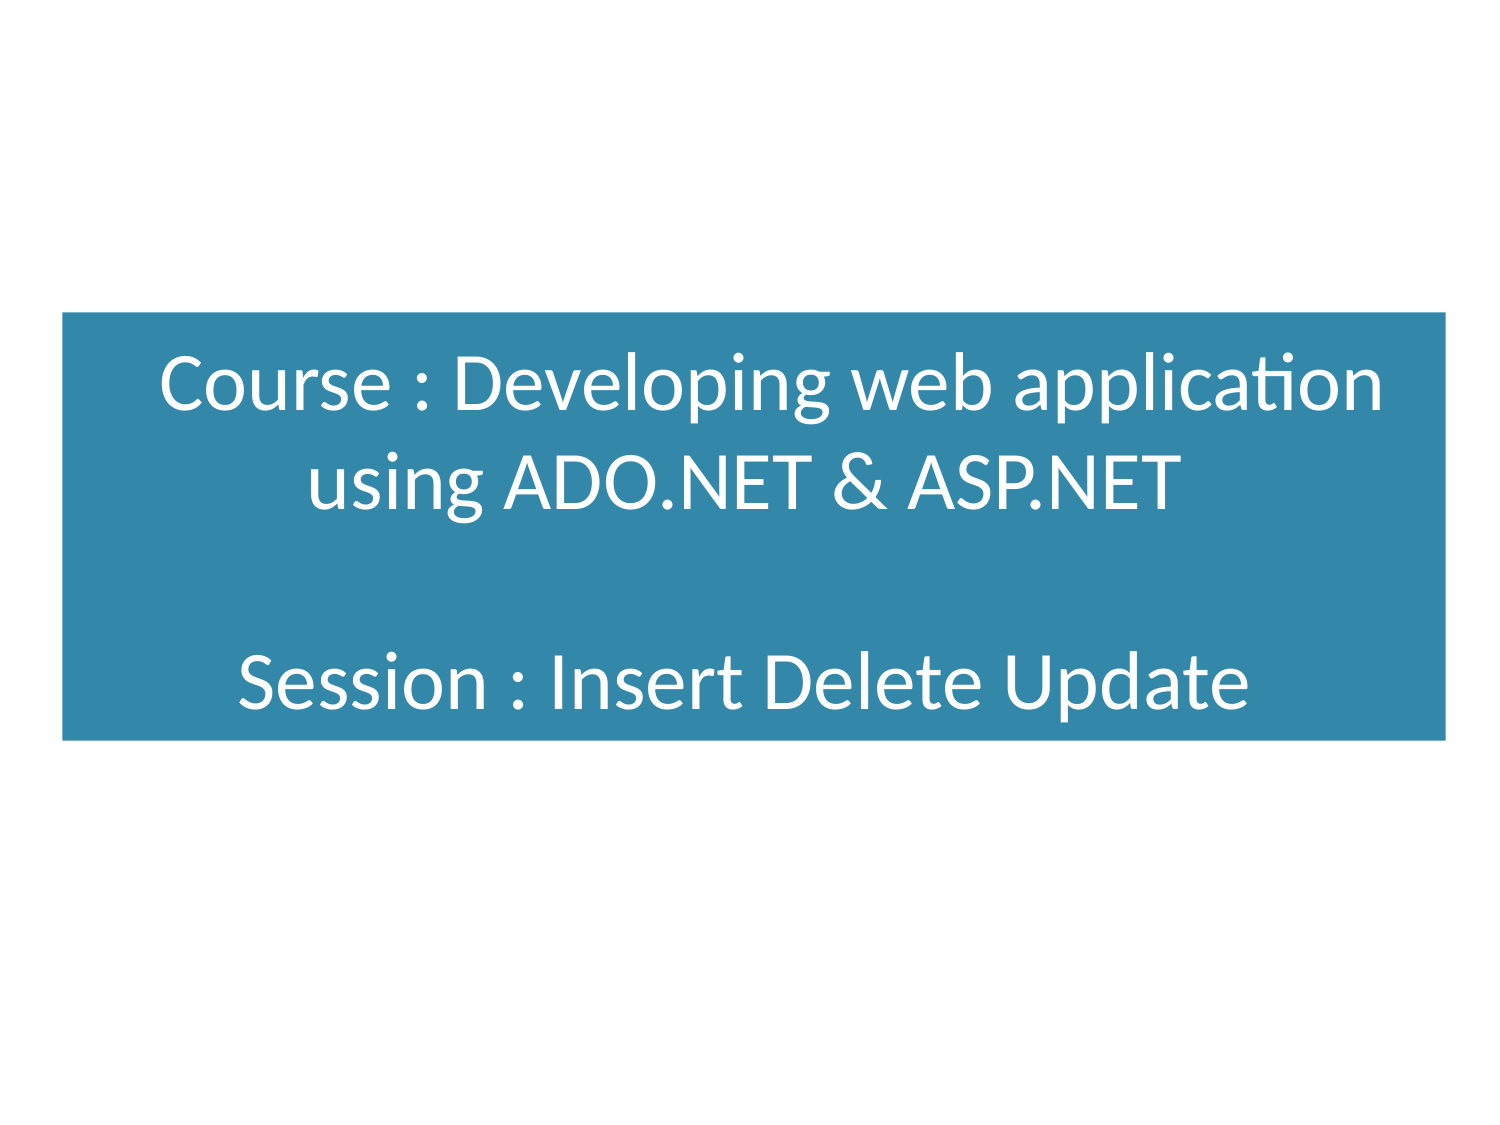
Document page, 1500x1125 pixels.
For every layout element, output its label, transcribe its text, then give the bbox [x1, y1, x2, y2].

text_box Course : Developing web application using ADO.NET & ASP.NET Session : Insert Delete Update [62, 312, 1446, 741]
